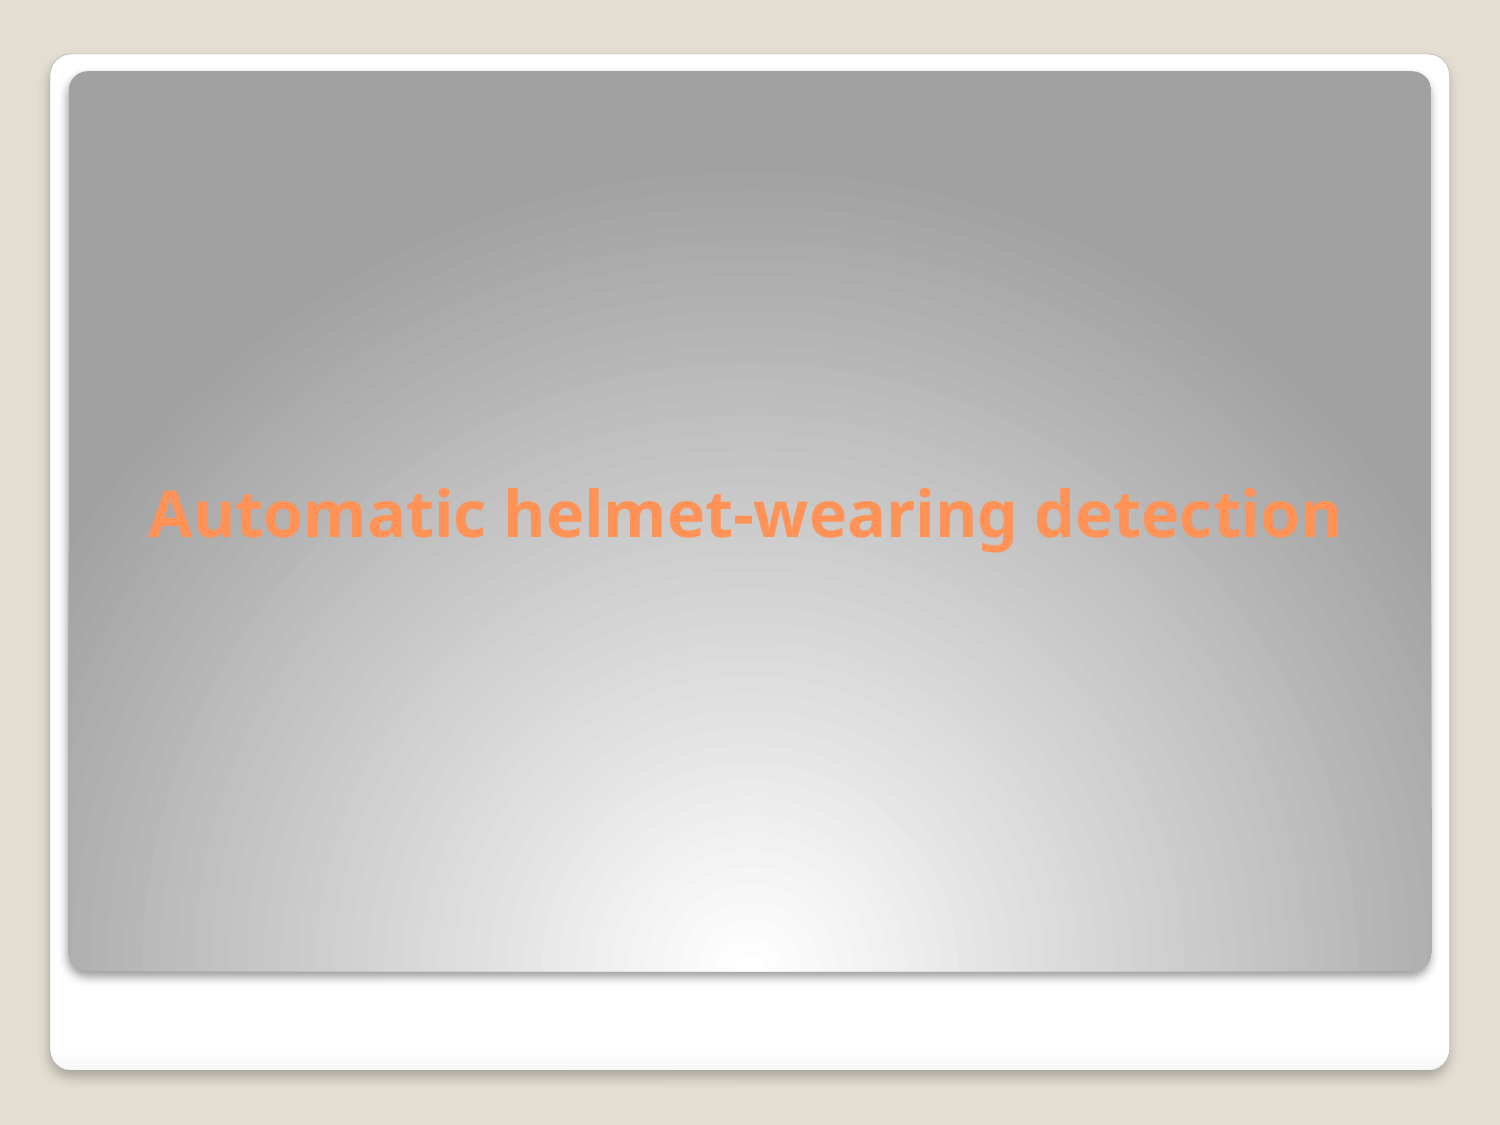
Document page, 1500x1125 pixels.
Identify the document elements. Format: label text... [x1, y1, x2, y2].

title Automatic helmet-wearing detection [75, 462, 1418, 635]
